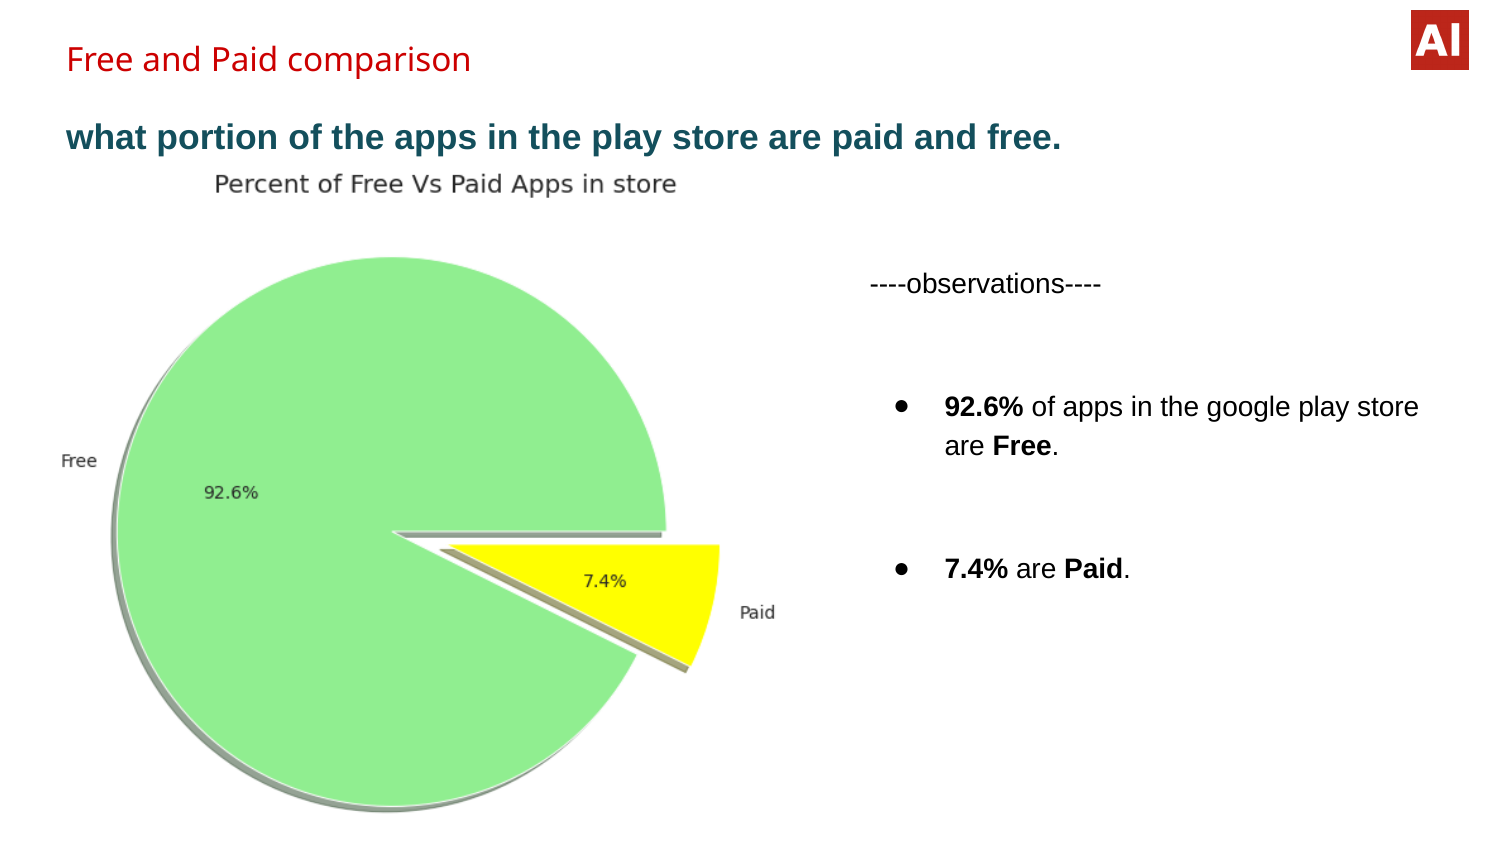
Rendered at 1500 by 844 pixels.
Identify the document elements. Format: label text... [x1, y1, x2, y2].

picture [50, 164, 798, 844]
list what portion of the apps in the play store are paid and free. [51, 92, 1449, 818]
picture [1411, 10, 1469, 70]
title Free and Paid comparison [51, 17, 1449, 92]
text_box ----observations---- 92.6% of apps in the google play store are Free. 7.4% are Paid. [854, 245, 1449, 600]
